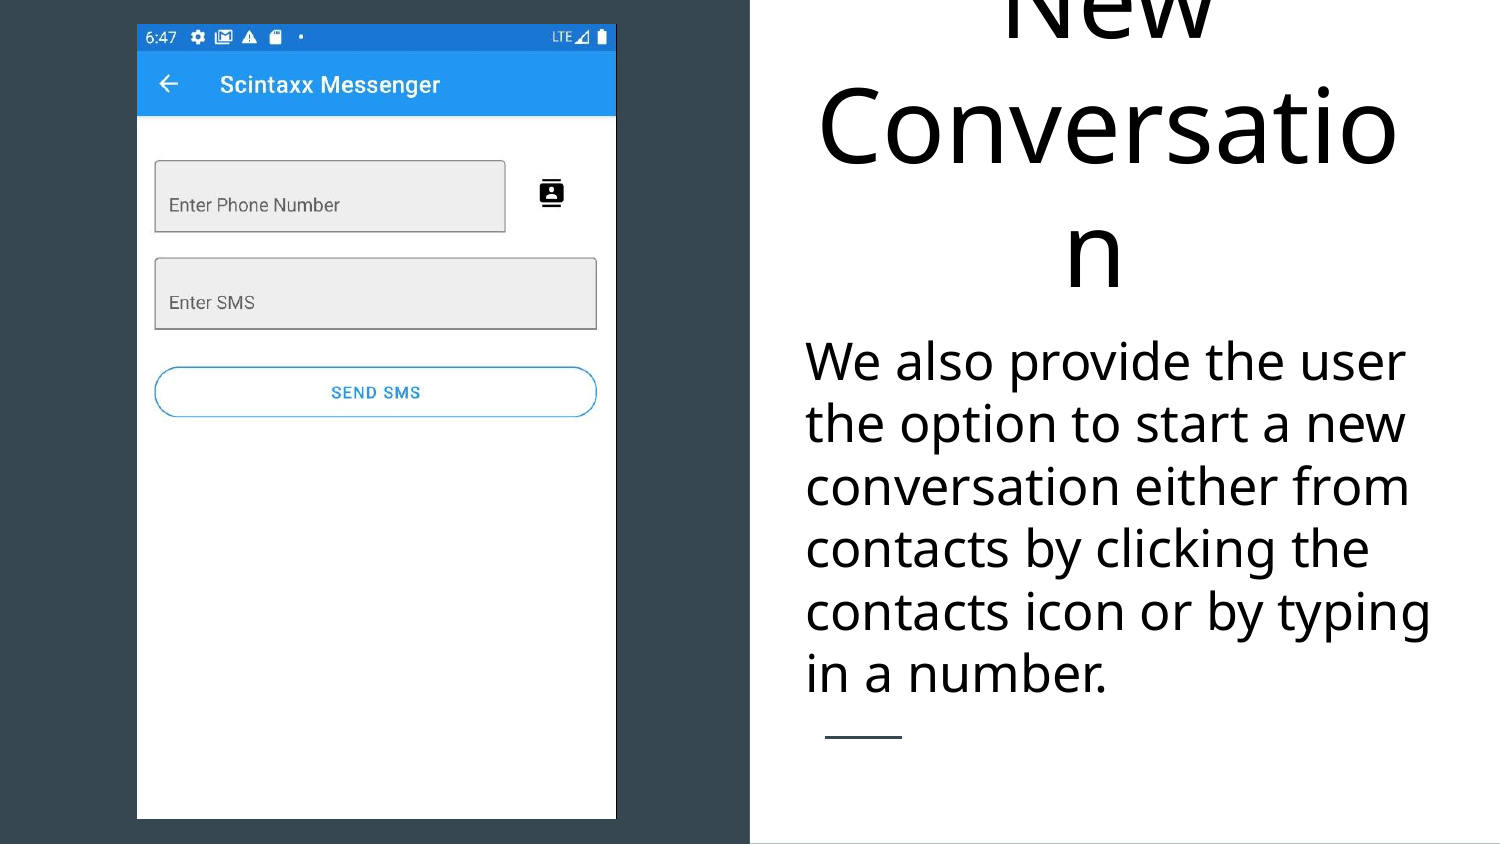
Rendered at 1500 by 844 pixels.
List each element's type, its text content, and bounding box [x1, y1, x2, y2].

picture [137, 24, 618, 819]
subtitle We also provide the user the option to start a new conversation either from contacts by clicking the contacts icon or by typing in a number. [790, 313, 1455, 716]
title Creating New Conversation [776, 150, 1441, 324]
